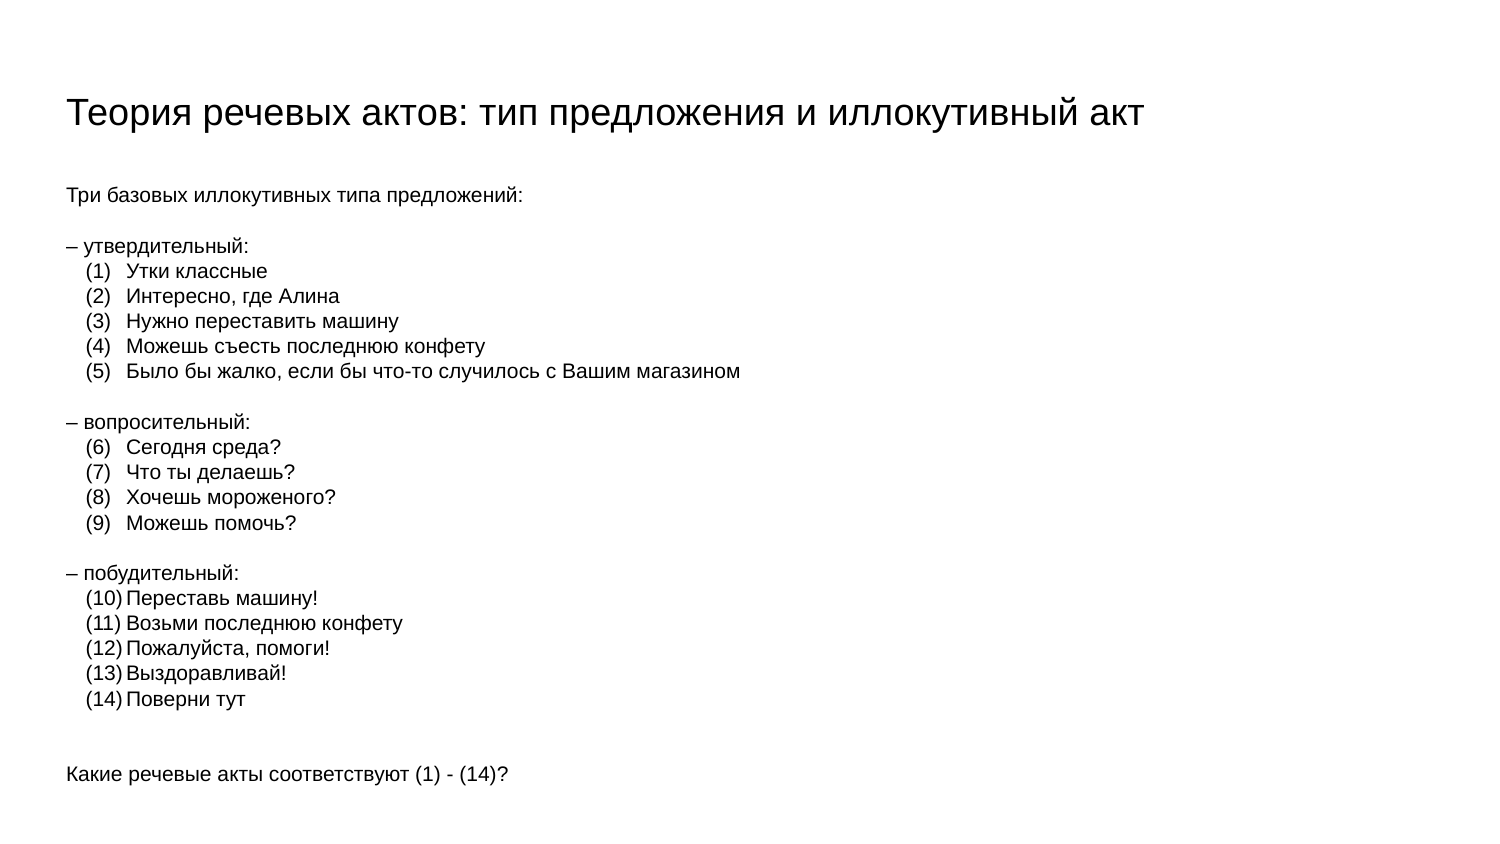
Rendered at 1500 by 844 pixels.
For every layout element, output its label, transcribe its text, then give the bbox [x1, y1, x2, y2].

title Теория речевых актов: тип предложения и иллокутивный акт [51, 72, 1449, 166]
list Три базовых иллокутивных типа предложений: – утвердительный: Утки классные Интересно, где Алина Нужно переставить машину Можешь съесть последнюю конфету Было бы жалко, если бы что-то случилось с Вашим магазином – вопросительный: Сегодня среда? Что ты делаешь? Хочешь мороженого? Можешь помочь? – побудительный: Переставь машину! Возьми последнюю конфету Пожалуйста, помоги! Выздоравливай! Поверни тут Какие речевые акты соответствуют (1) - (14)? [51, 166, 1449, 811]
